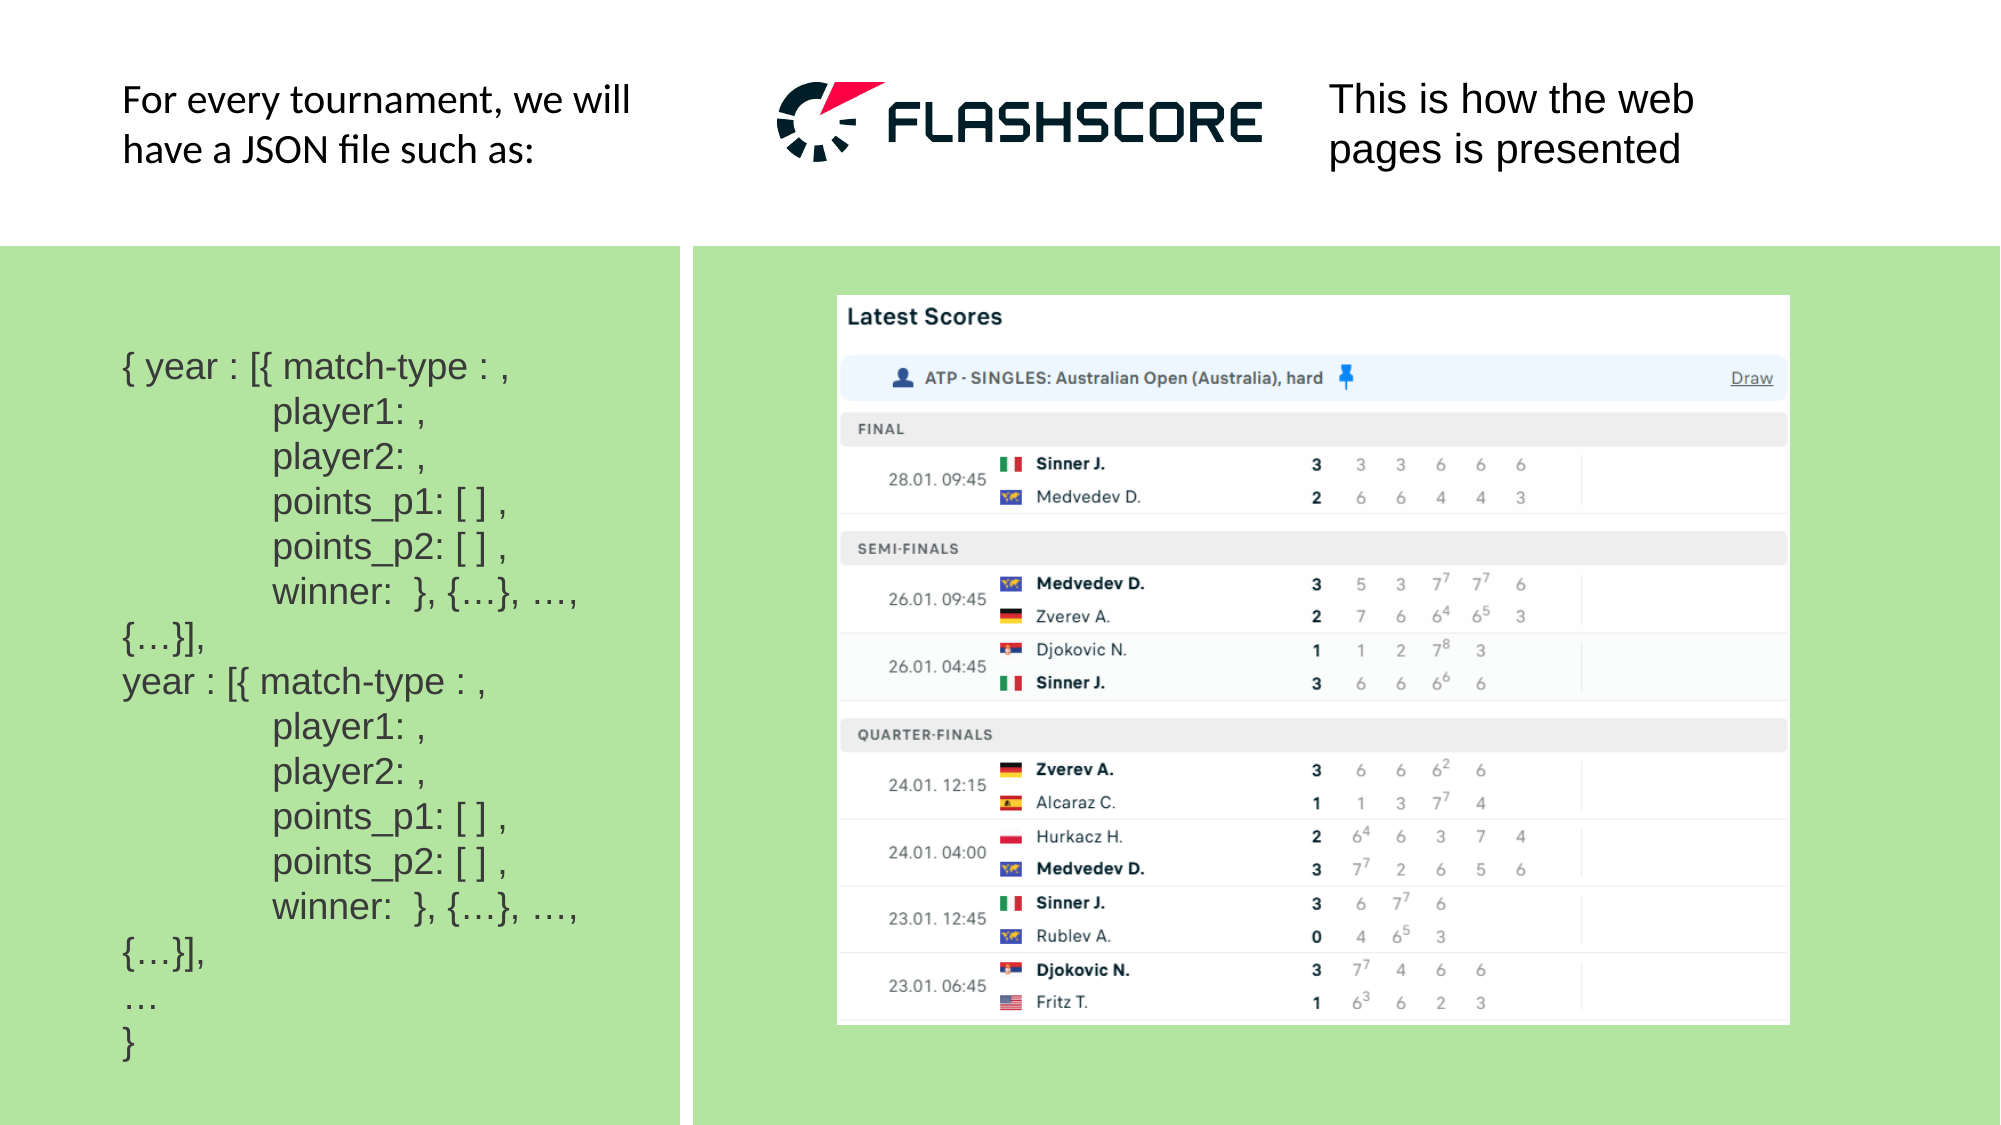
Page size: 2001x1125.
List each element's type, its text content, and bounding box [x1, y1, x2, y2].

picture [777, 82, 1262, 162]
picture [837, 295, 1790, 1025]
text_box This is how the web pages is presented [1313, 63, 1770, 179]
text_box [0, 0, 2000, 245]
text_box { year : [{ match-type : , player1: , player2: , points_p1: [ ] , points_p2: [ ] , winner: }, {…}, …, {…}], year : [{ match-type : , player1: , player2: , points_p1: [ ] , points_p2: [ ] , winner: }, {…}, …, {…}], … } [107, 334, 680, 1070]
text_box For every tournament, we will have a JSON file such as: [107, 63, 671, 179]
